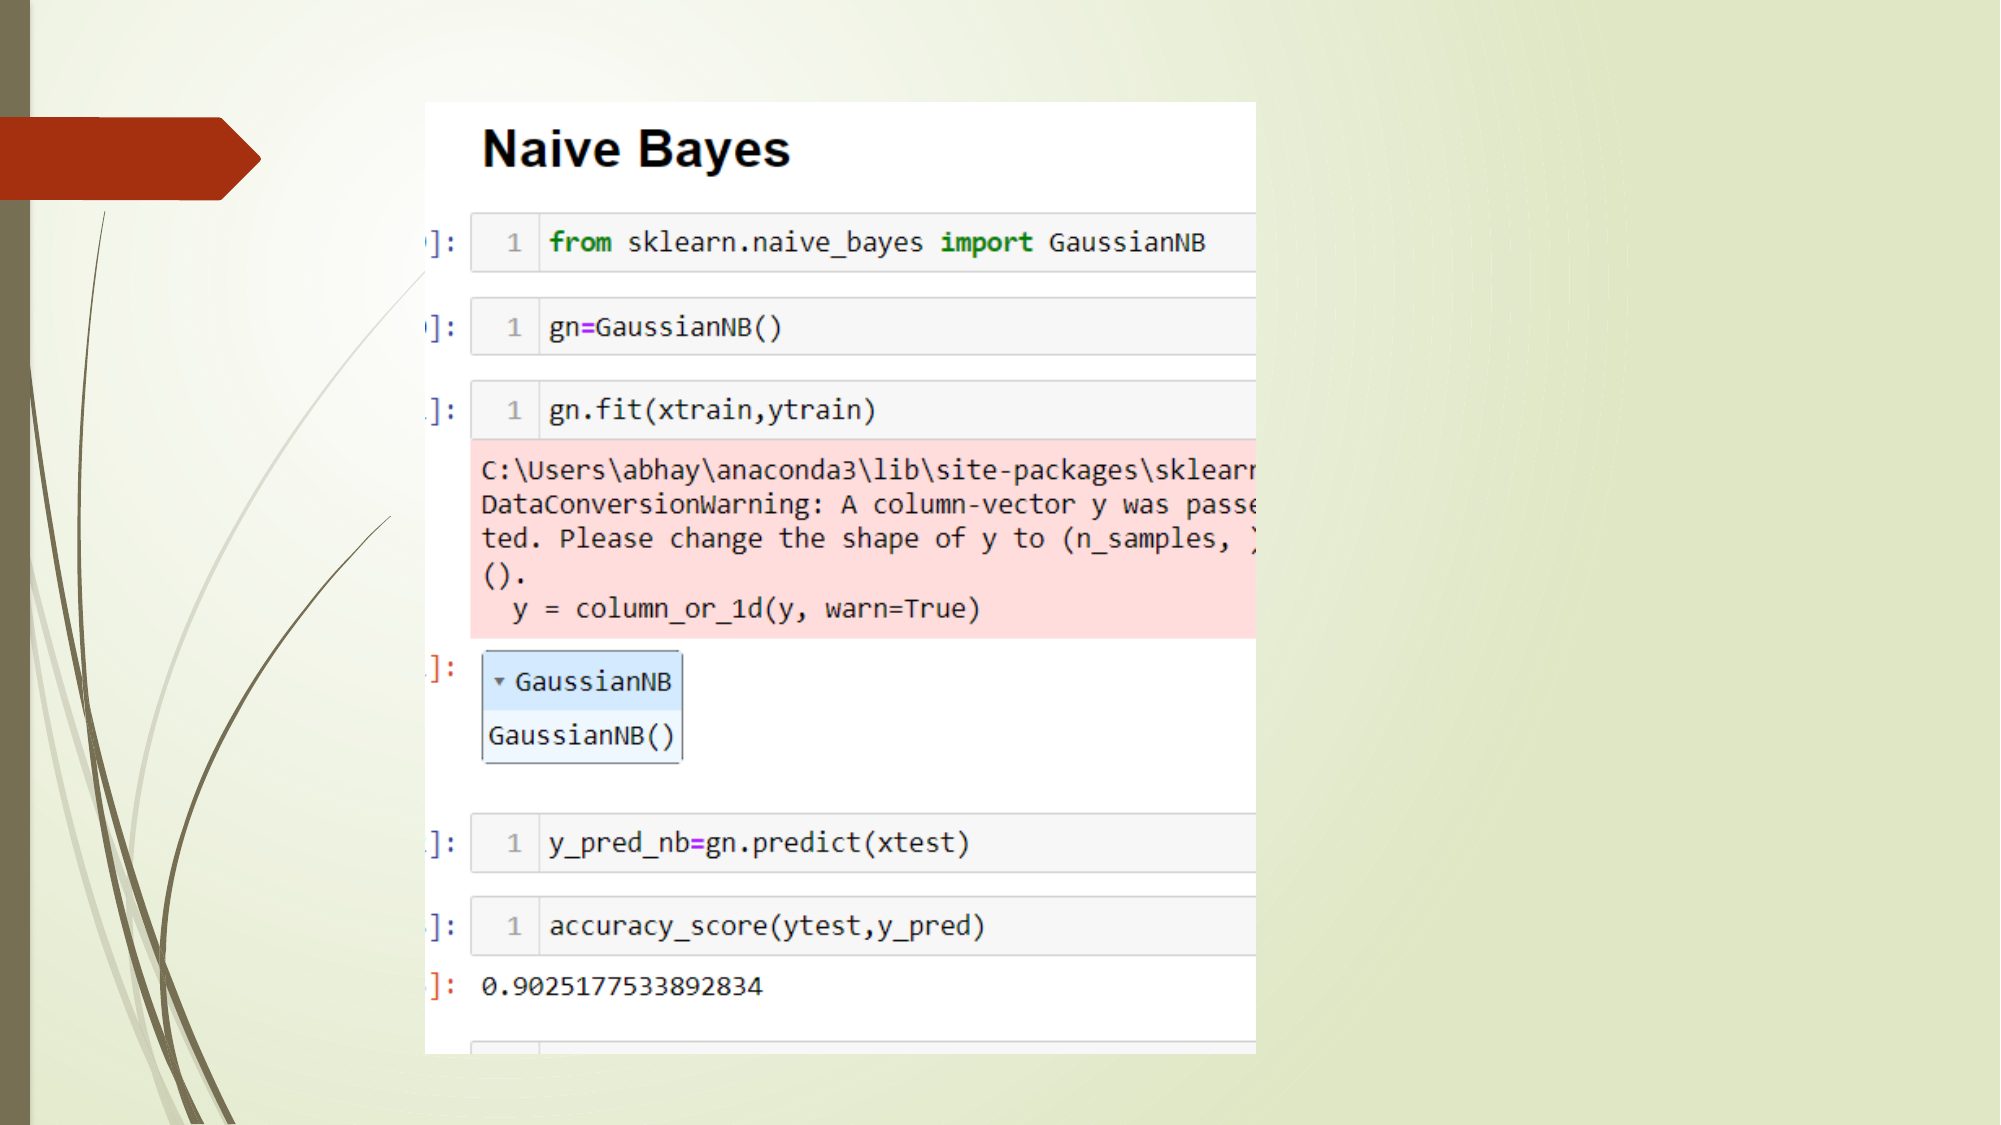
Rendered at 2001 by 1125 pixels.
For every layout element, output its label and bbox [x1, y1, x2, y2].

list [425, 102, 1257, 1054]
